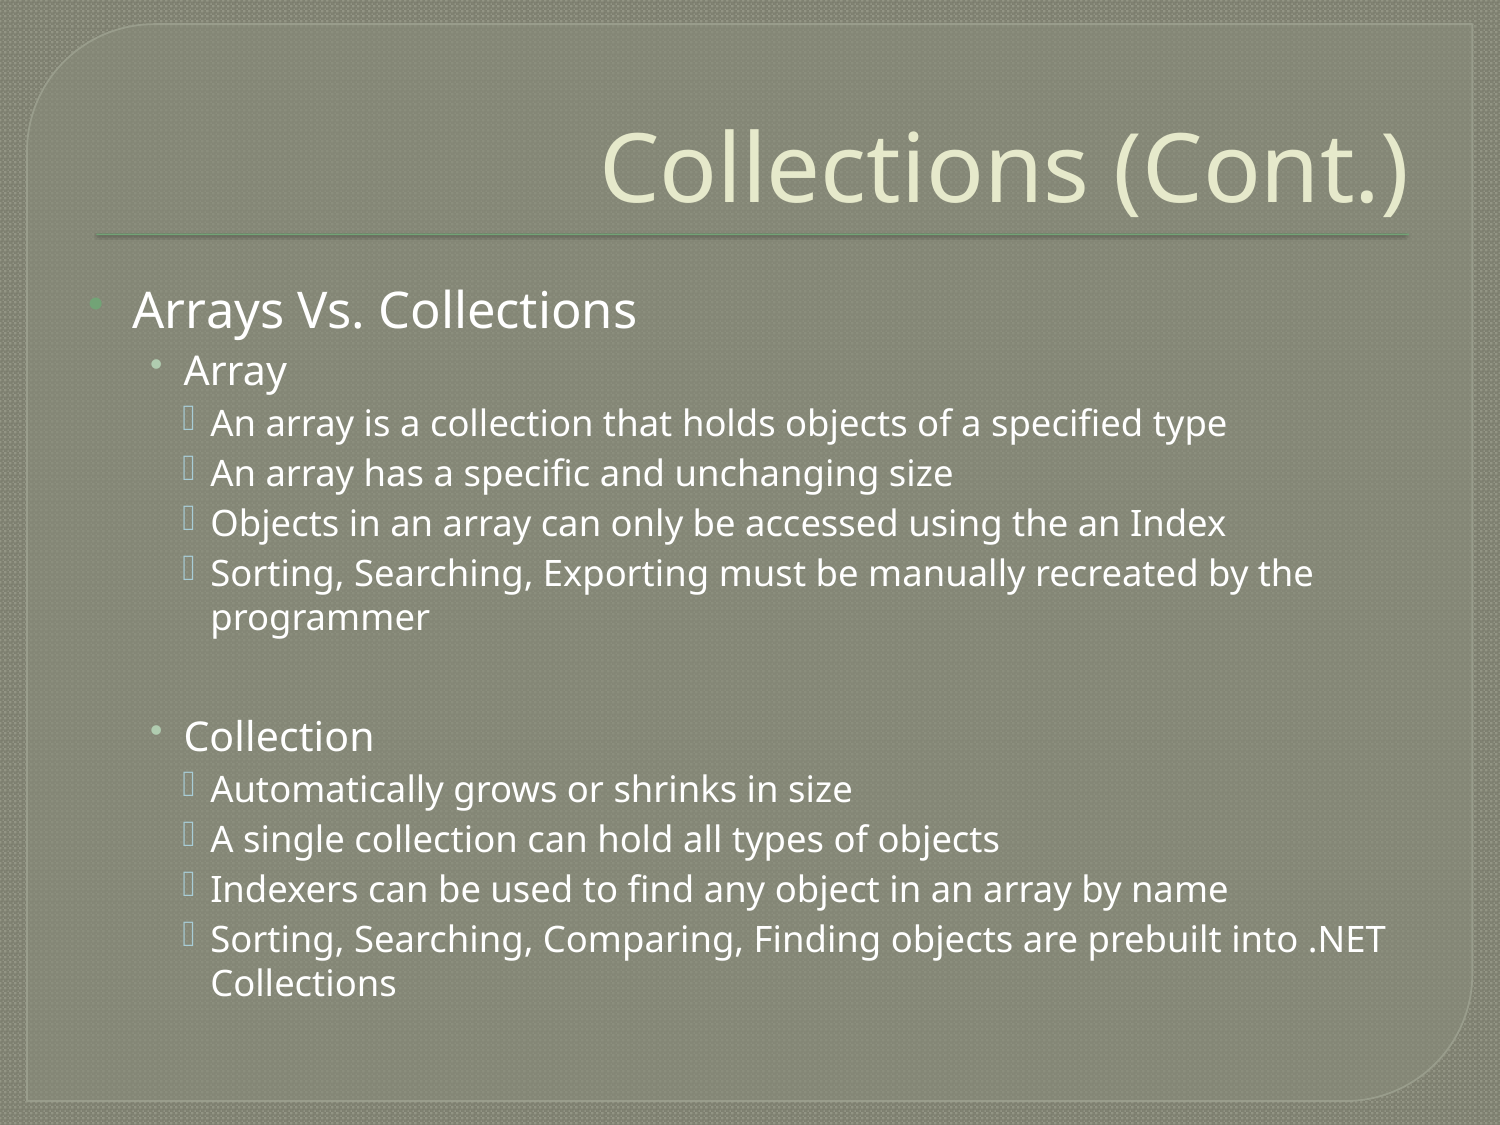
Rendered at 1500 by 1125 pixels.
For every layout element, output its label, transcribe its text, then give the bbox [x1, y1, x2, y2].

title Collections (Cont.) [75, 41, 1425, 230]
list Arrays Vs. Collections Array An array is a collection that holds objects of a specified type An array has a specific and unchanging size Objects in an array can only be accessed using the an Index Sorting, Searching, Exporting must be manually recreated by the programmer Collection Automatically grows or shrinks in size A single collection can hold all types of objects Indexers can be used to find any object in an array by name Sorting, Searching, Comparing, Finding objects are prebuilt into .NET Collections [75, 270, 1425, 1013]
